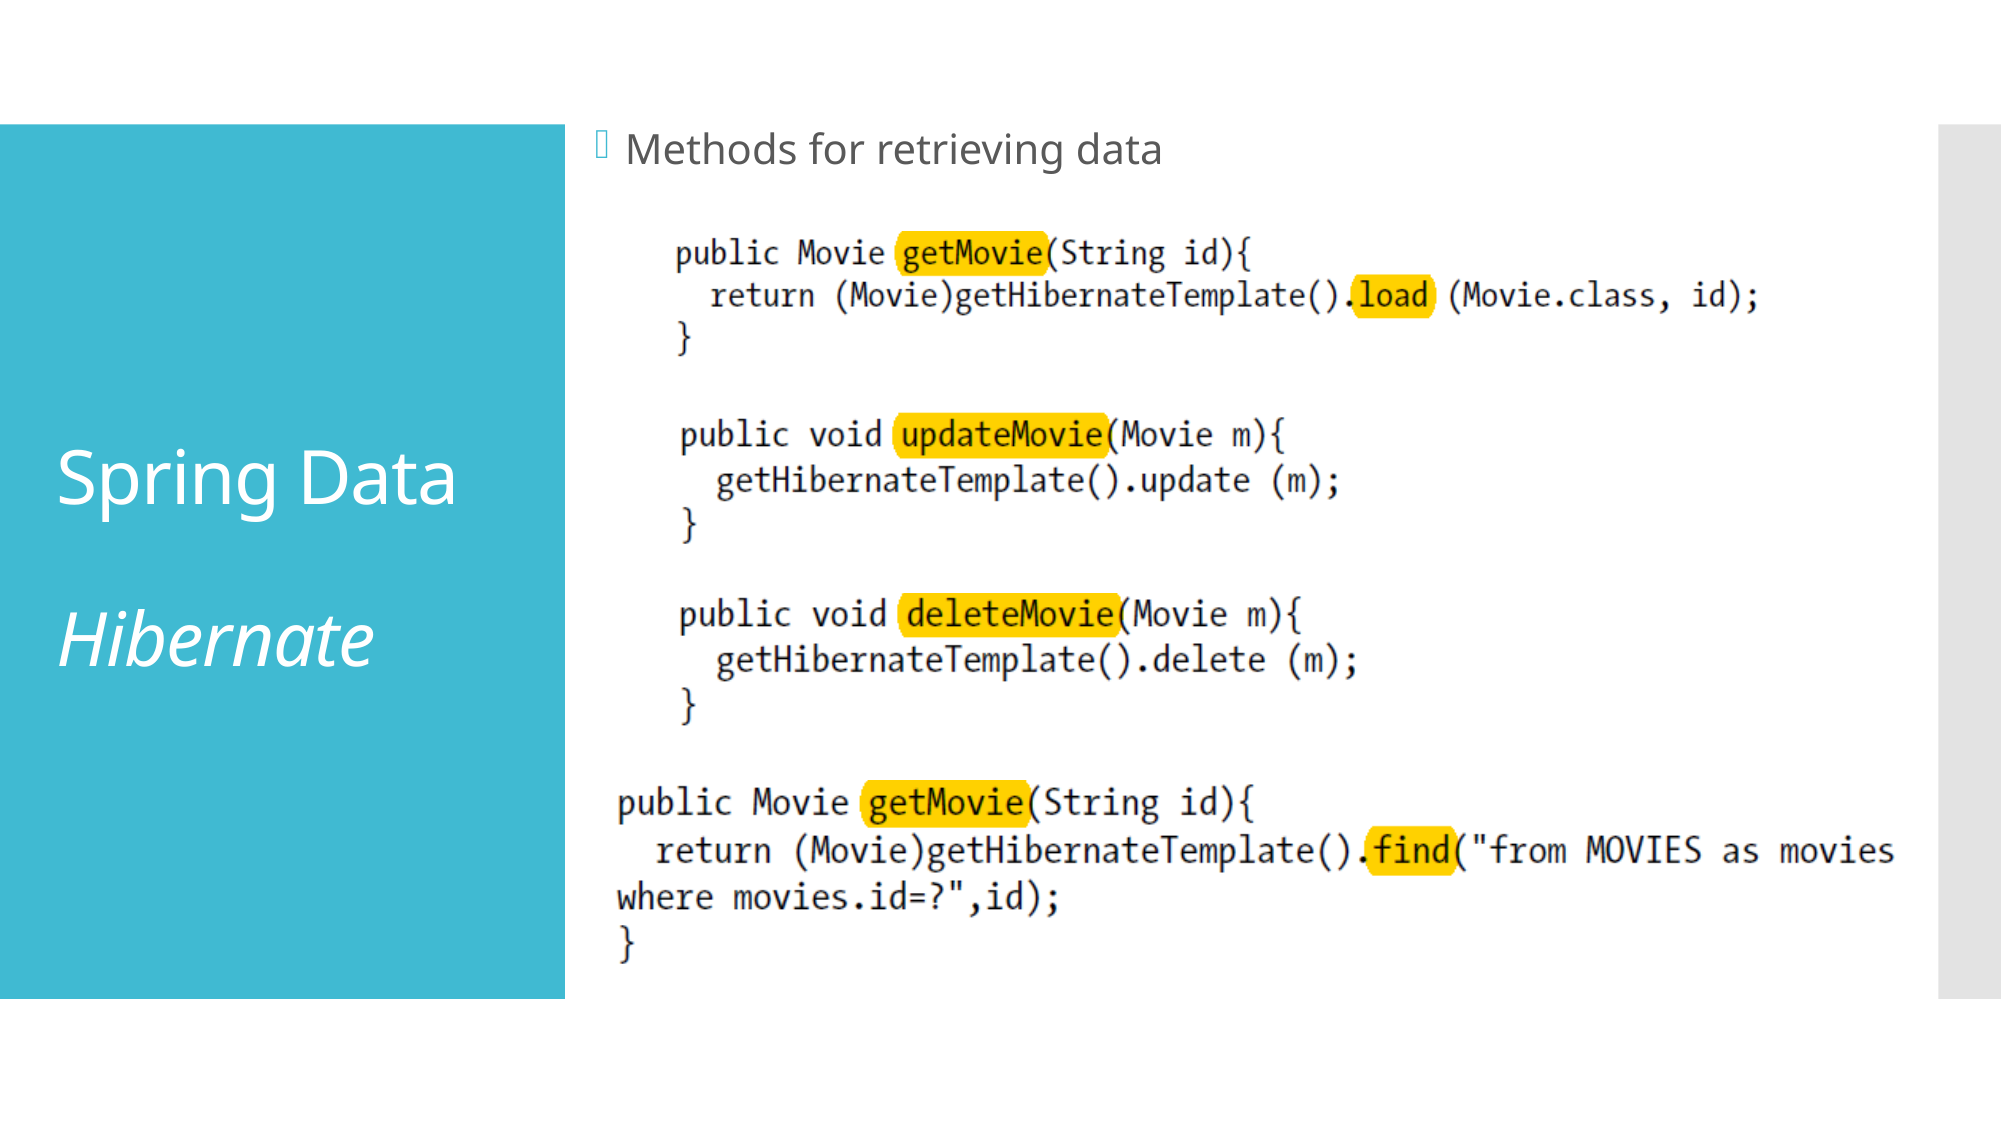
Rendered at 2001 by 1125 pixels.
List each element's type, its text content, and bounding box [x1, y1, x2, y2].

picture [665, 410, 1357, 546]
picture [665, 592, 1385, 733]
picture [651, 231, 1774, 383]
list Methods for retrieving data [579, 80, 1609, 221]
title Spring Data Hibernate [41, 184, 525, 940]
picture [594, 779, 1914, 1003]
